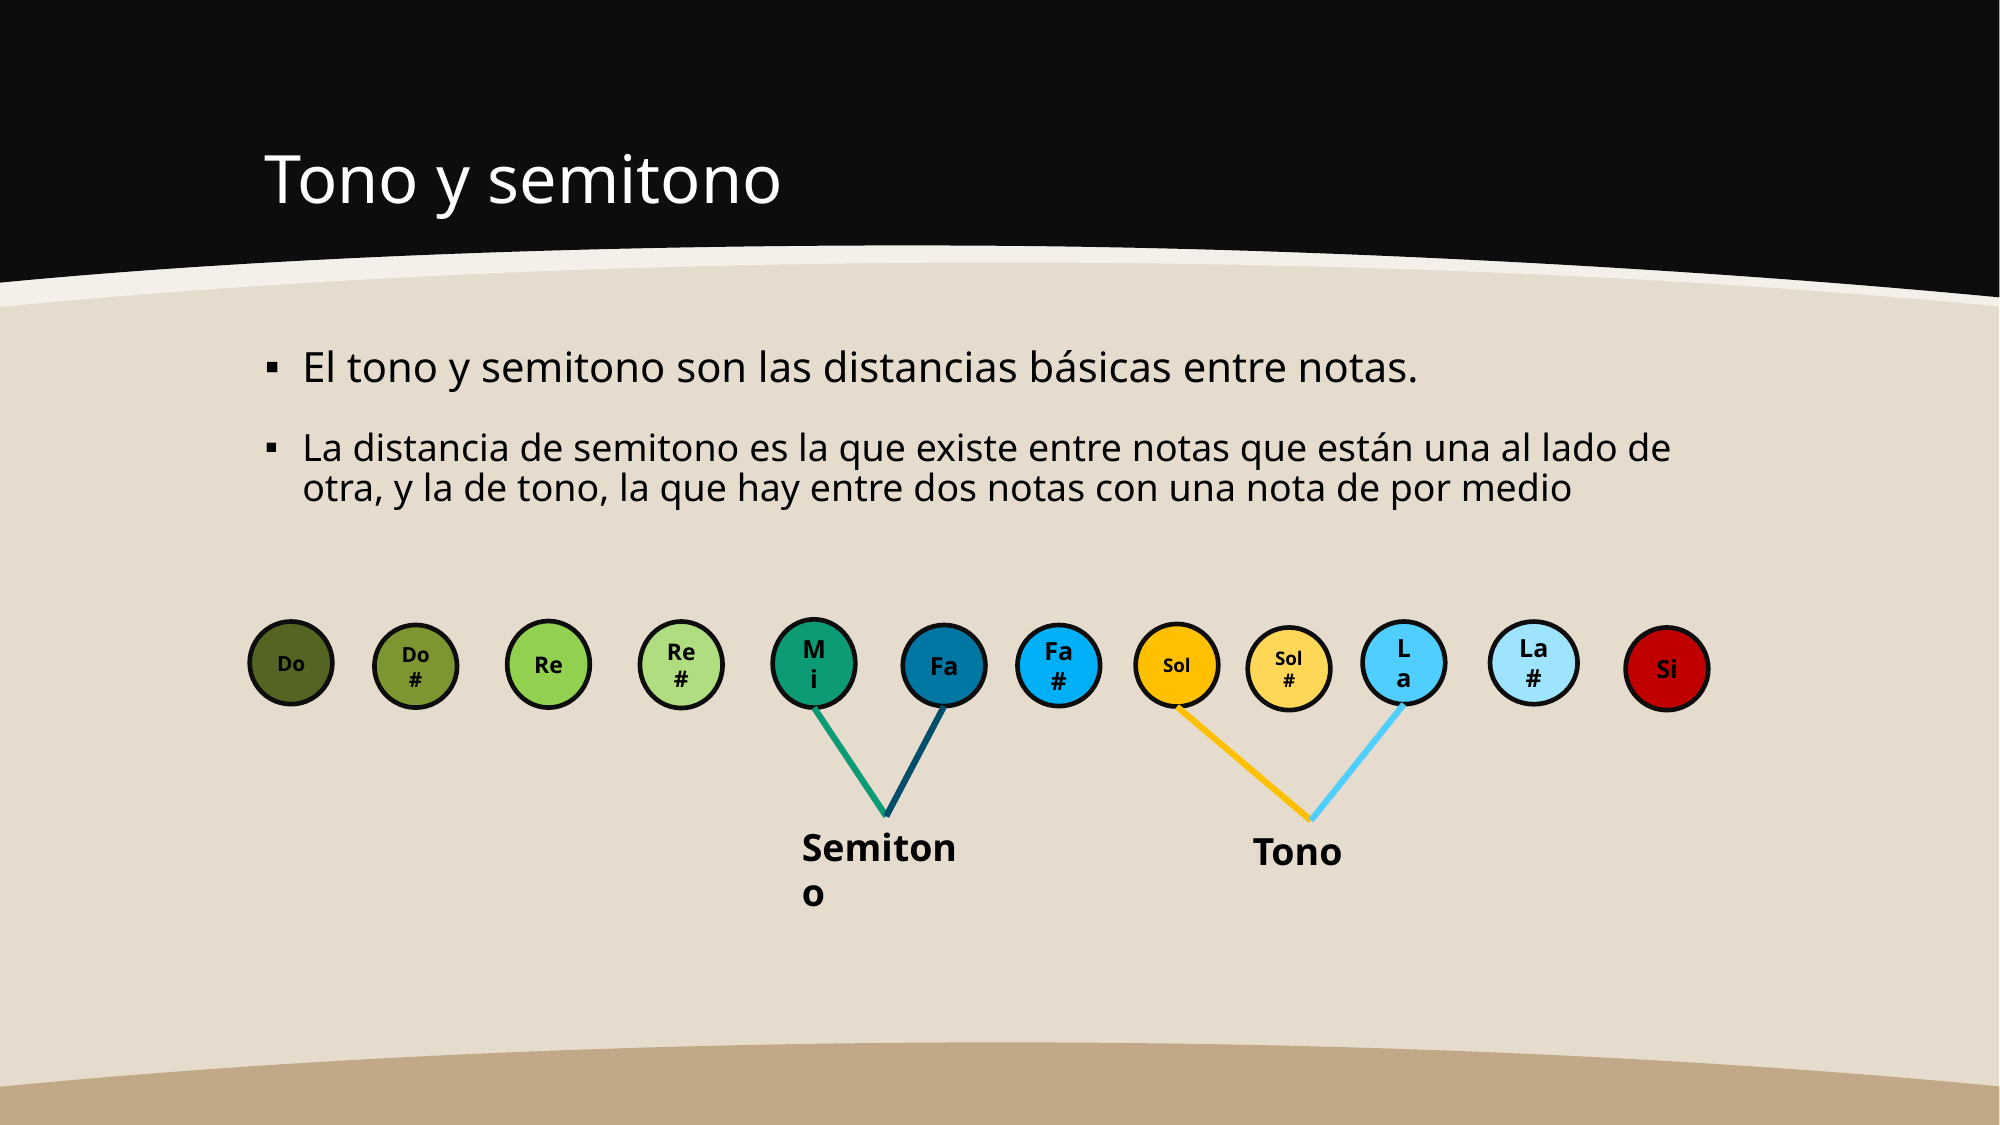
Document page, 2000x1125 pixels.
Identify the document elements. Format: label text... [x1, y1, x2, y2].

text_box Re [506, 619, 591, 709]
text_box Mi [771, 618, 857, 709]
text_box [1176, 706, 1310, 821]
text_box Fa# [1016, 623, 1102, 708]
text_box Si [1624, 626, 1710, 712]
text_box La [1361, 620, 1447, 706]
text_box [813, 707, 886, 817]
text_box Re# [638, 620, 724, 710]
text_box Do [248, 620, 334, 706]
text_box Tono [1237, 821, 1385, 881]
title Tono y semitono [249, 45, 1750, 225]
text_box Semitono [787, 816, 986, 921]
text_box Do# [373, 623, 459, 709]
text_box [886, 706, 945, 817]
text_box Fa [901, 623, 987, 707]
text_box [1310, 704, 1404, 821]
text_box La# [1488, 620, 1579, 706]
text_box Sol# [1246, 626, 1332, 706]
list El tono y semitono son las distancias básicas entre notas. La distancia de semitono es la que existe entre notas que están una al lado de otra, y la de tono, la que hay entre dos notas con una nota de por medio [249, 338, 1733, 544]
text_box Sol [1134, 622, 1220, 708]
